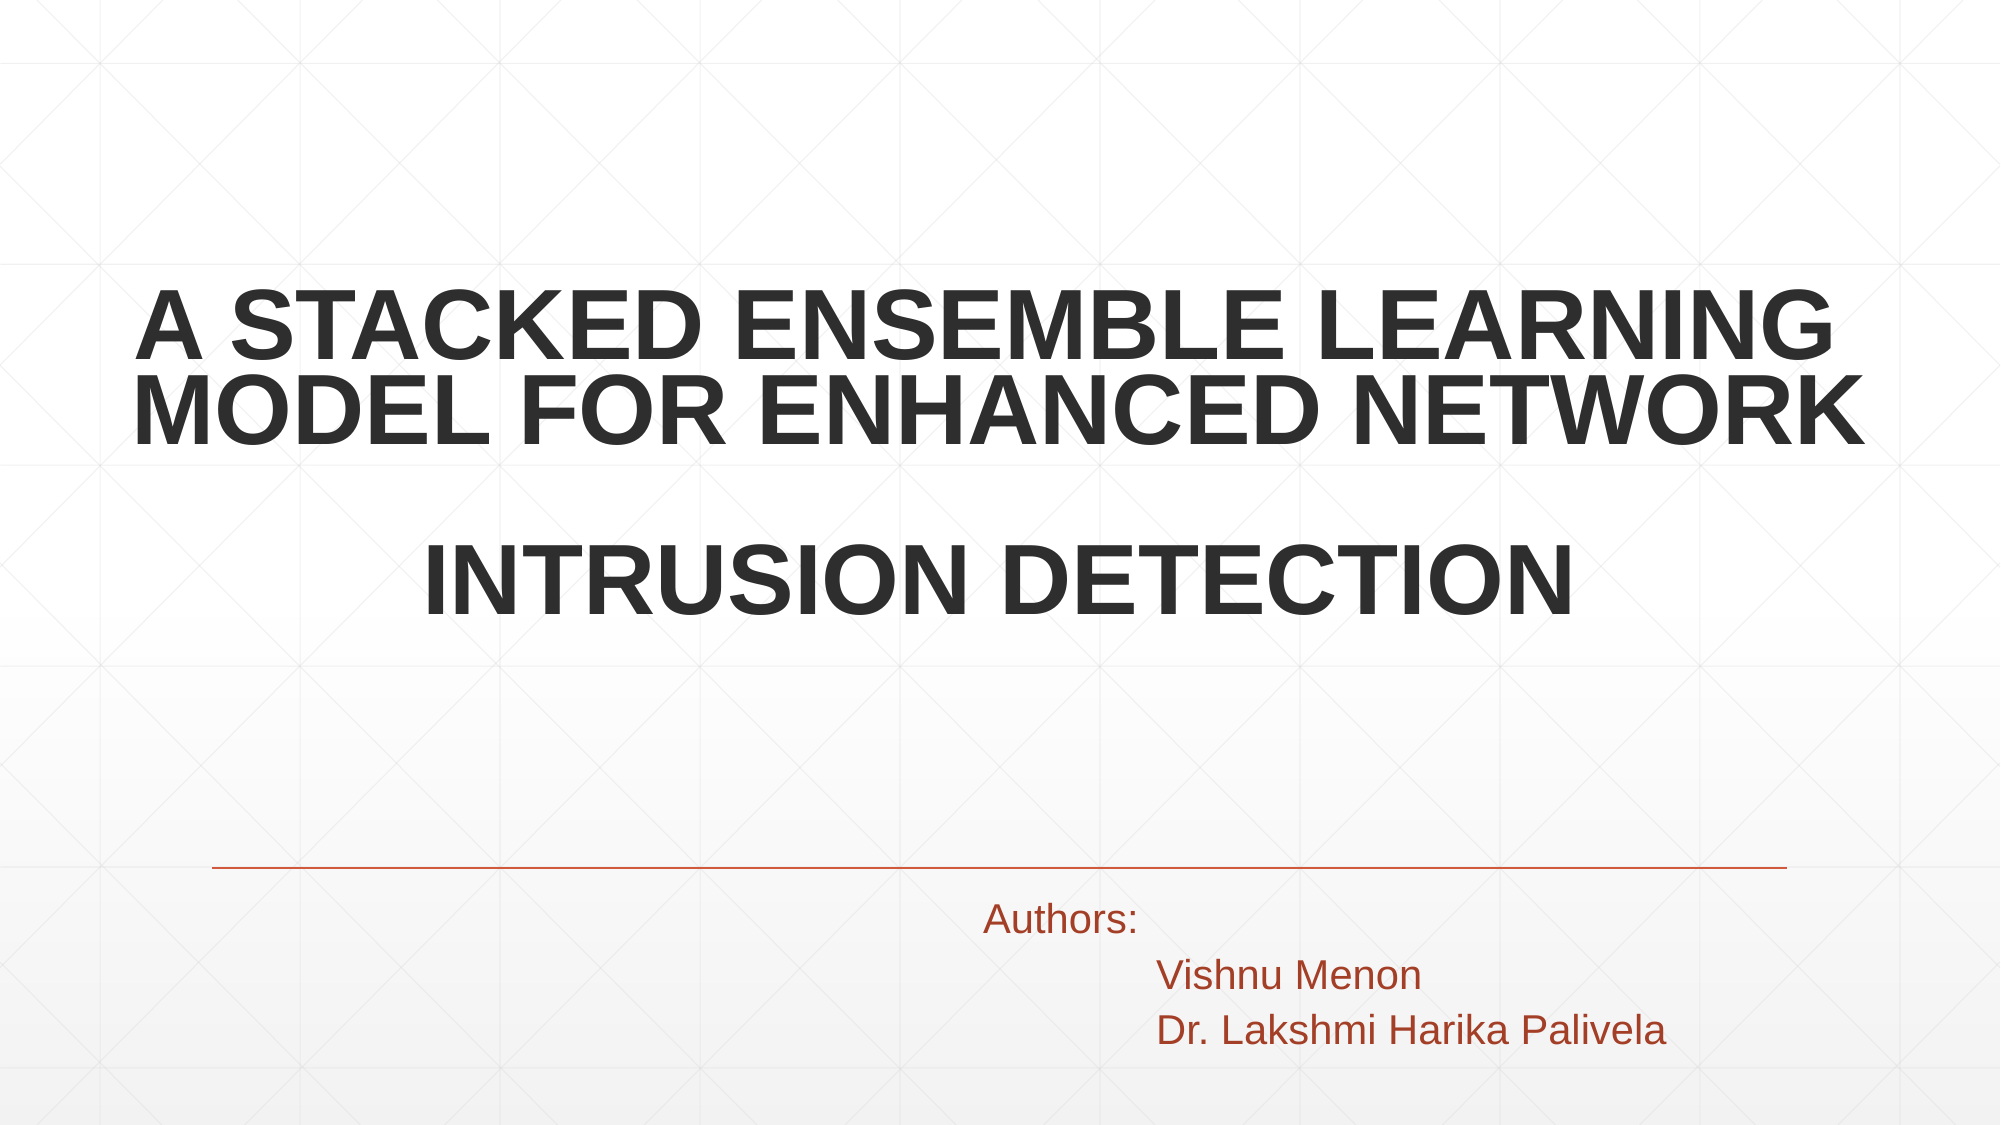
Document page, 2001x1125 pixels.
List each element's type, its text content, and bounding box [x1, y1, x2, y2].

text_box Authors: [968, 892, 1638, 968]
title A STACKED ENSEMBLE LEARNING MODEL FOR ENHANCED NETWORK INTRUSION DETECTION [113, 83, 1887, 639]
text_box Vishnu Menon [1141, 948, 1811, 1024]
text_box Dr. Lakshmi Harika Palivela [1141, 1024, 1811, 1079]
